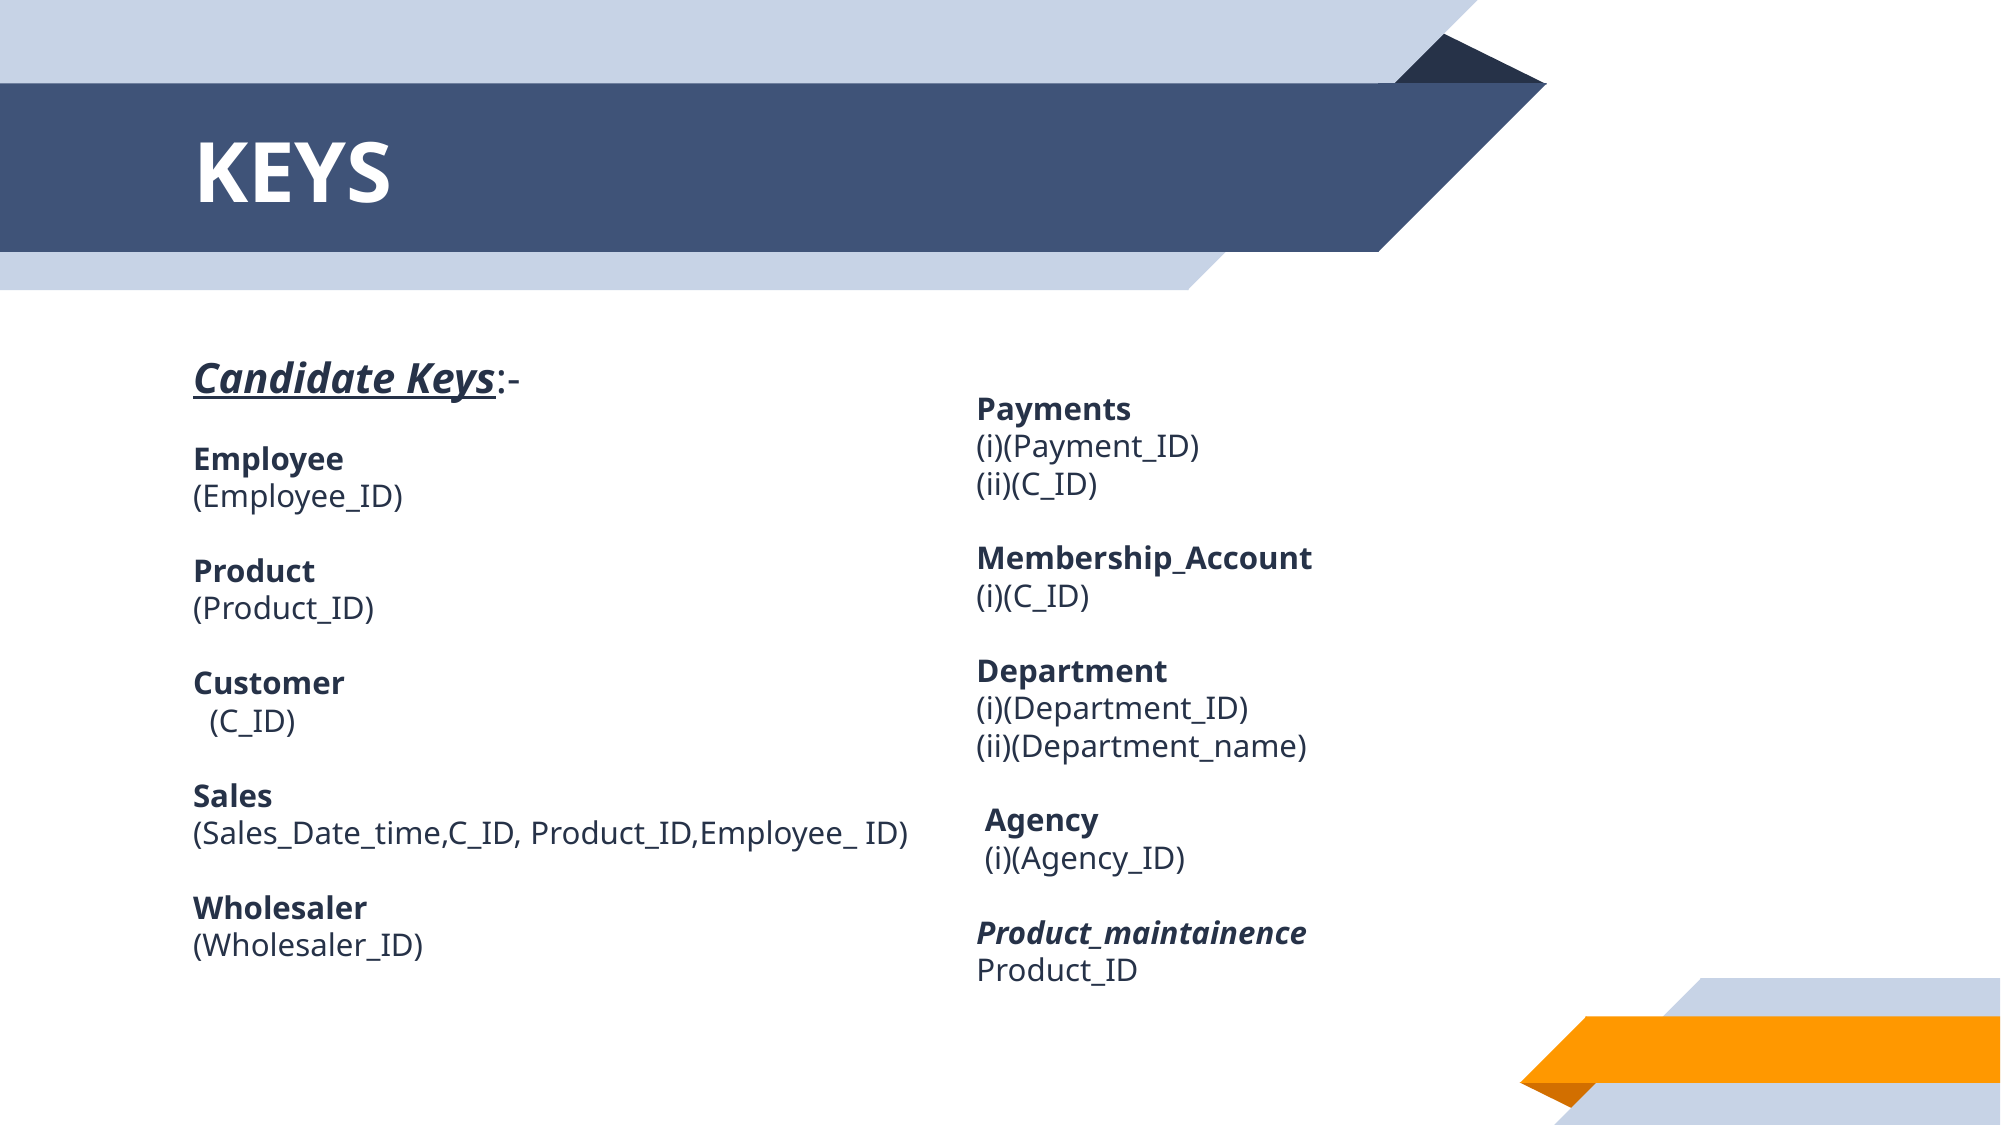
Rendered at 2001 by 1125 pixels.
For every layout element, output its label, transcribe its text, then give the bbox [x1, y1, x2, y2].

list Payments (i)(Payment_ID) (ii)(C_ID) Membership_Account (i)(C_ID) Department (i)(Department_ID) (ii)(Department_name) Agency (i)(Agency_ID) Product_maintainence Product_ID [961, 336, 1701, 933]
title KEYS [178, 85, 1329, 254]
list Candidate Keys:- Employee (Employee_ID) Product (Product_ID) Customer (C_ID) Sales (Sales_Date_time,C_ID, Product_ID,Employee_ ID) Wholesaler (Wholesaler_ID) [178, 336, 939, 933]
